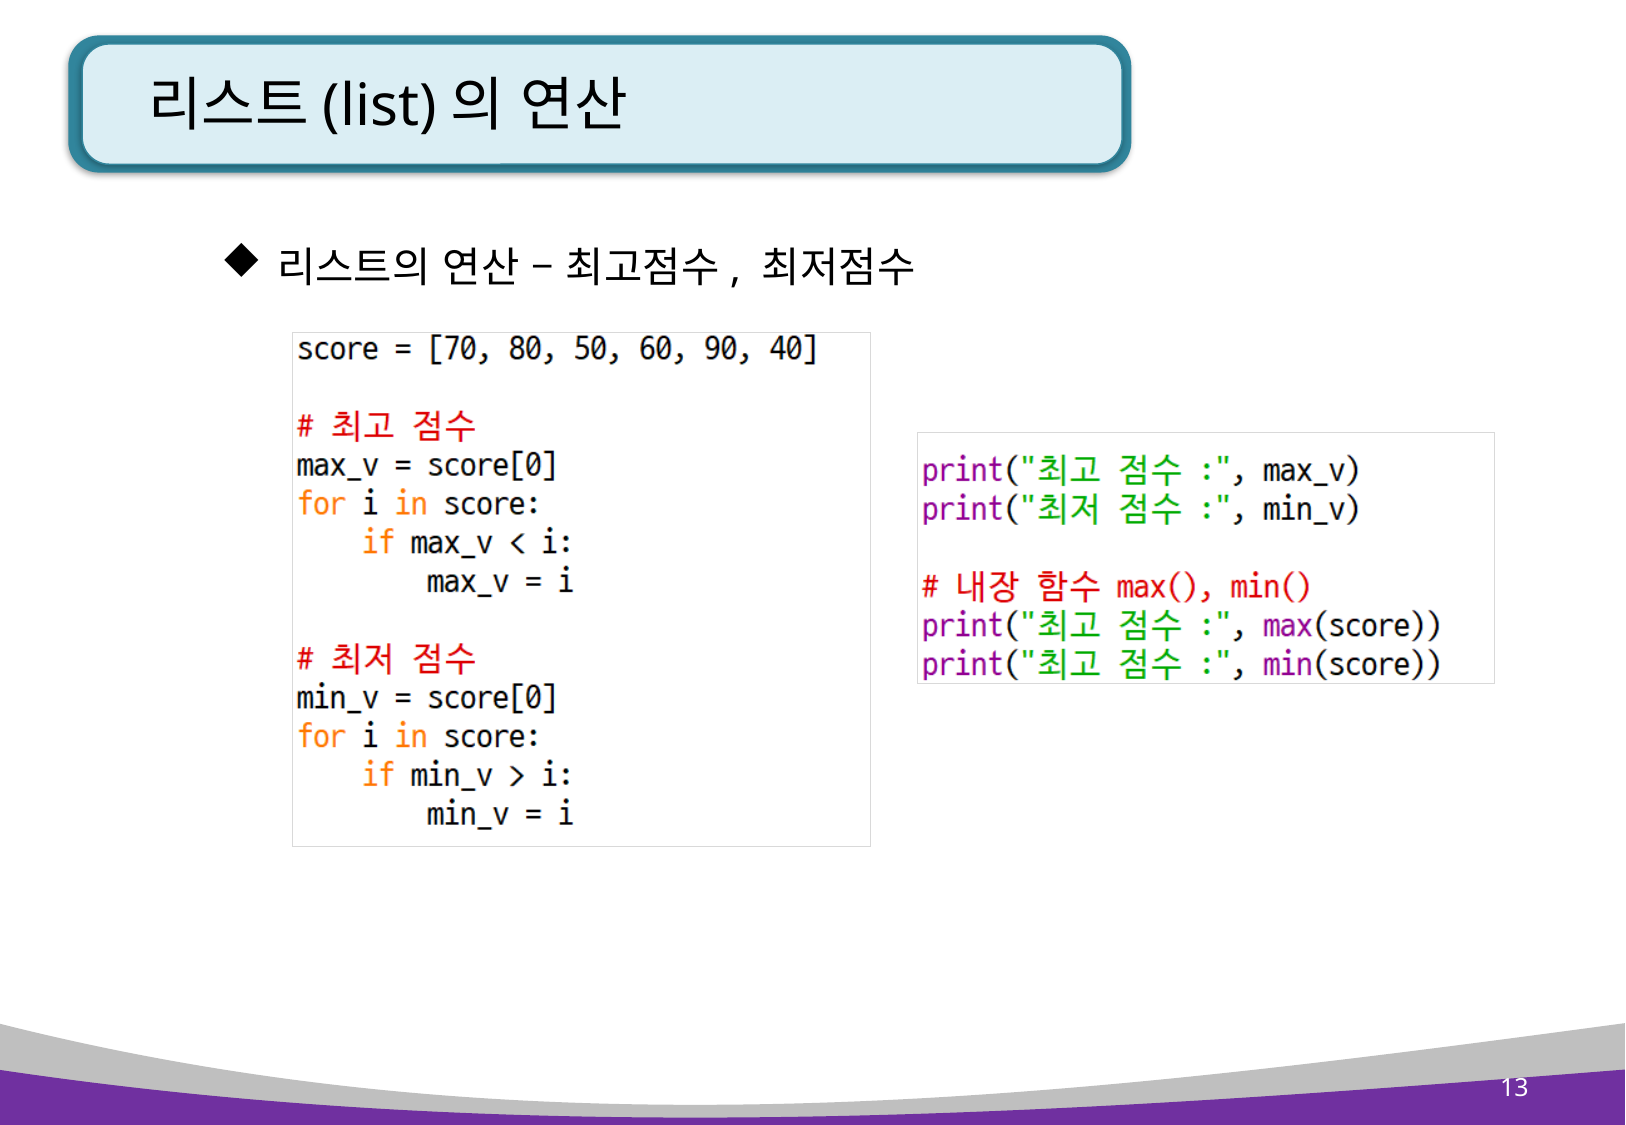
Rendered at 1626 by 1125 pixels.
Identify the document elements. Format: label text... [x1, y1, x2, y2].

text_box 리스트의 연산 – 최고점수, 최저점수 [204, 206, 1074, 300]
picture [292, 331, 871, 847]
slide_number 13 [1452, 1058, 1544, 1119]
picture [917, 432, 1496, 684]
title 리스트(list)의 연산 [103, 32, 1121, 173]
